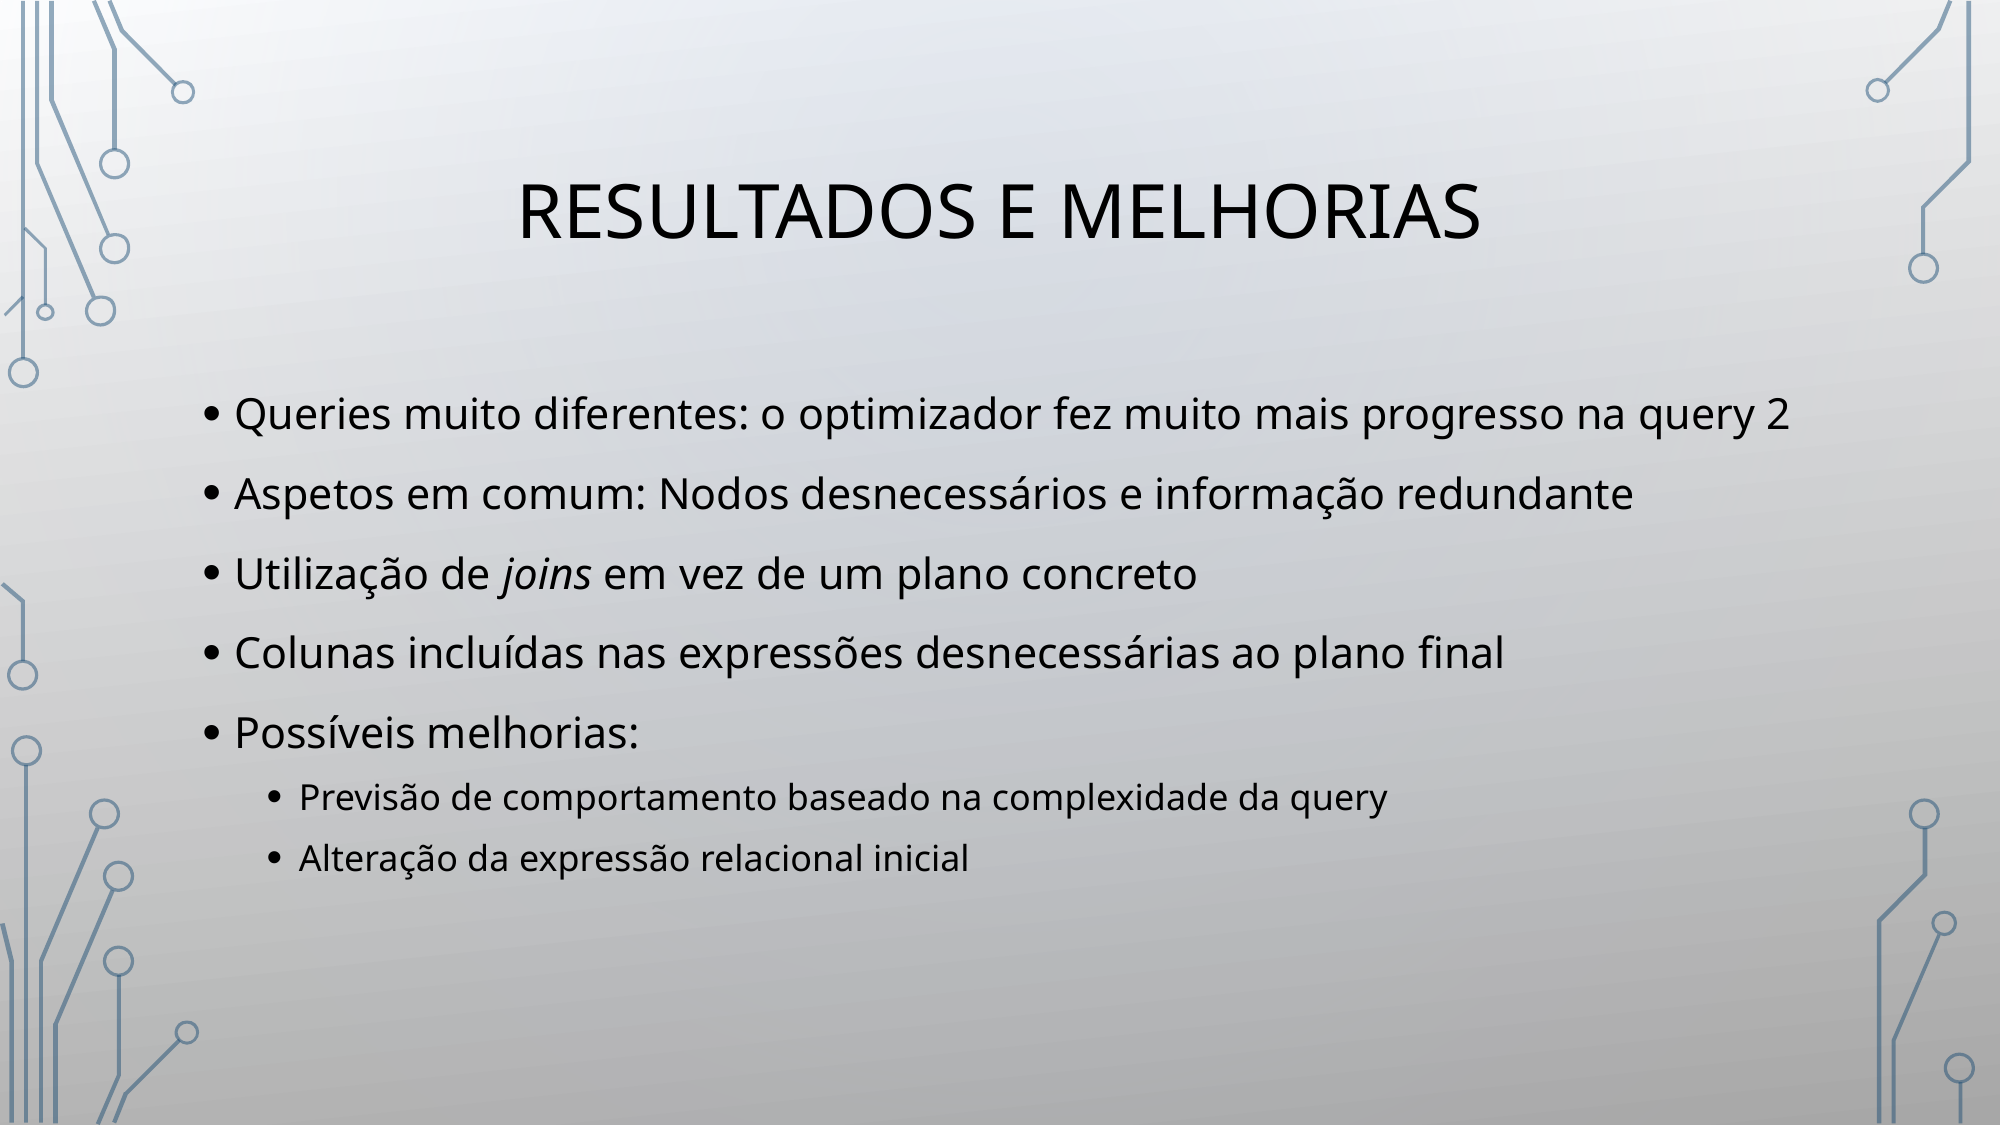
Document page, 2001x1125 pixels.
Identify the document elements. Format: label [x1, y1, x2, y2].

text_box [1863, 0, 1976, 1124]
picture [201, 0, 2000, 1125]
text_box [0, 0, 201, 1125]
